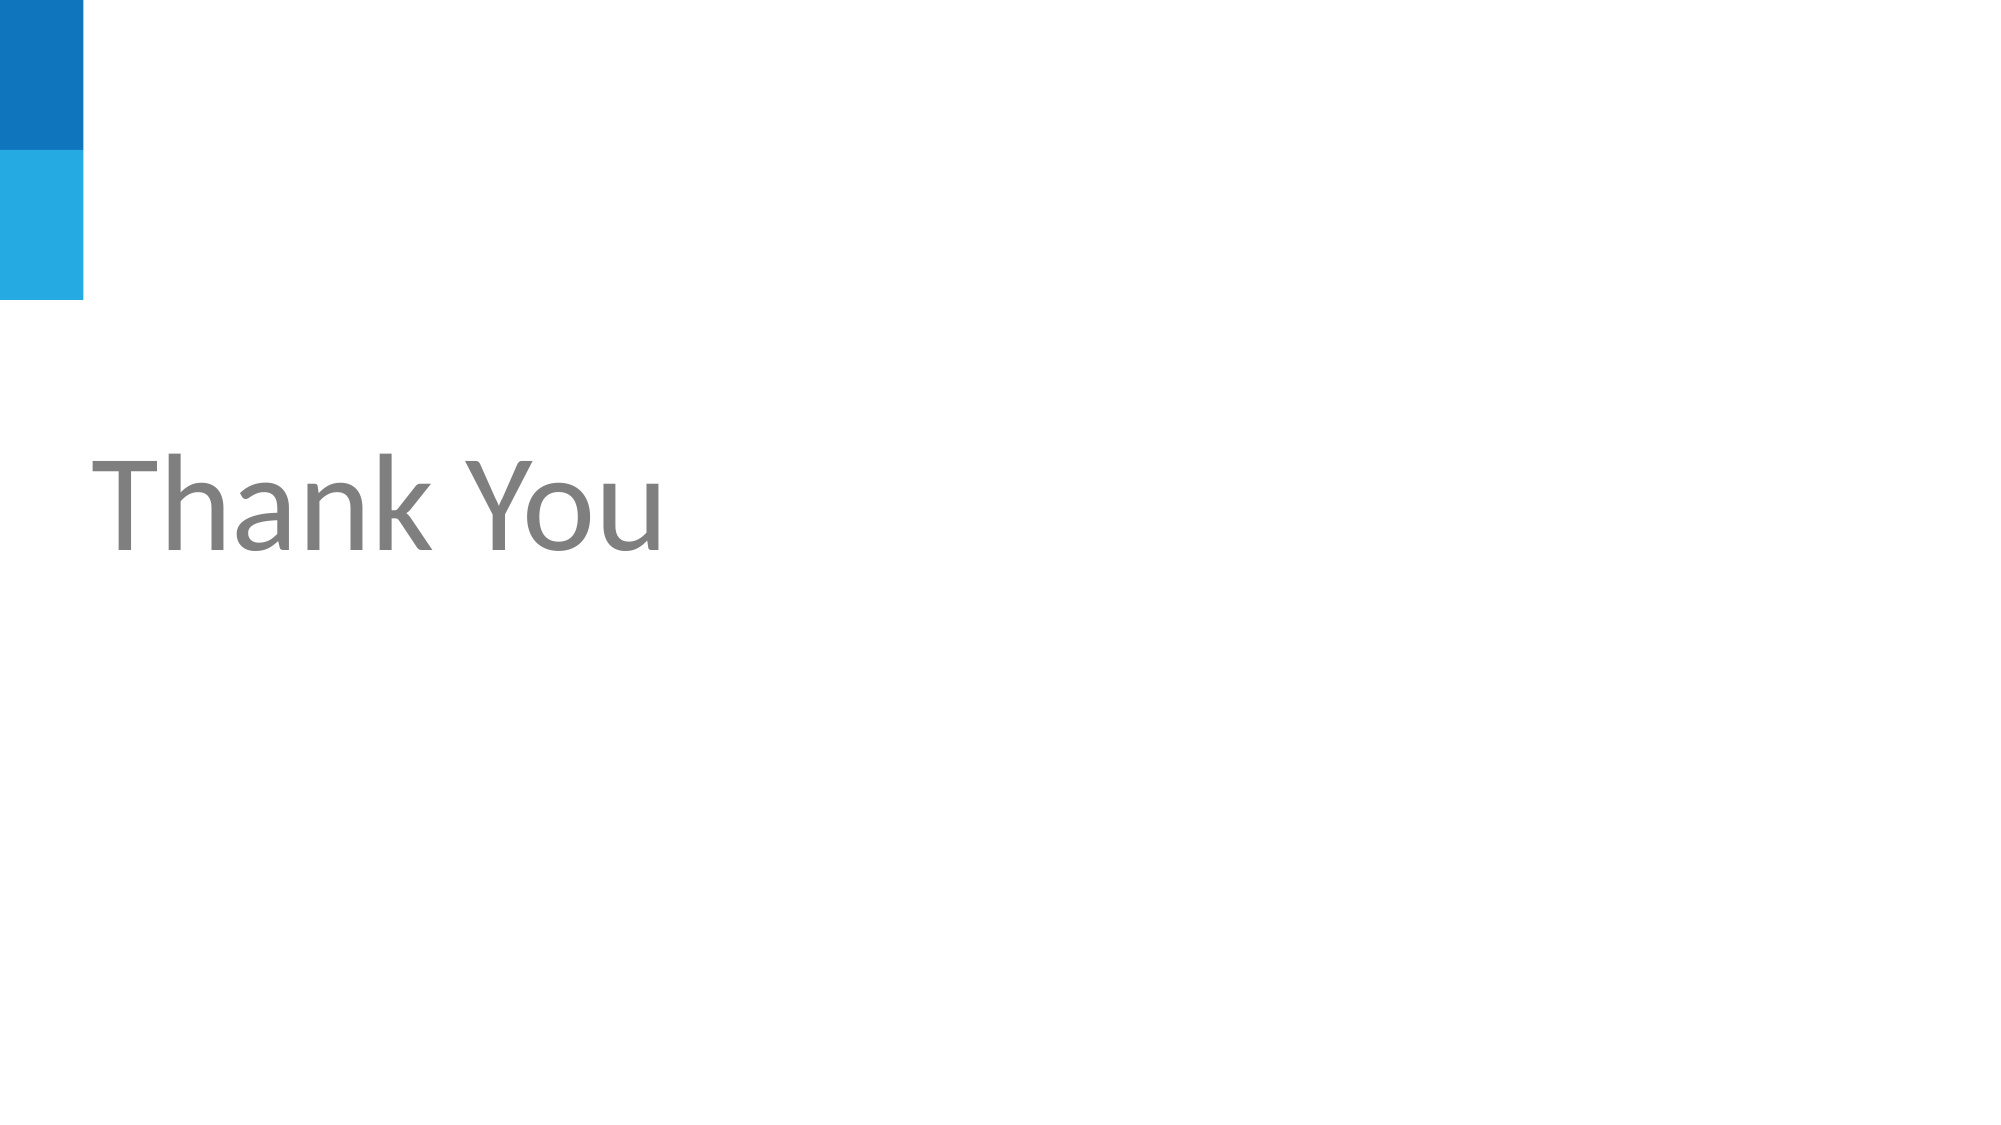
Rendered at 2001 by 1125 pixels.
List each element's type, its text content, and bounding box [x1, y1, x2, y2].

text_box Thank You [84, 408, 1707, 776]
text_box [0, 149, 84, 300]
text_box [0, 0, 84, 149]
